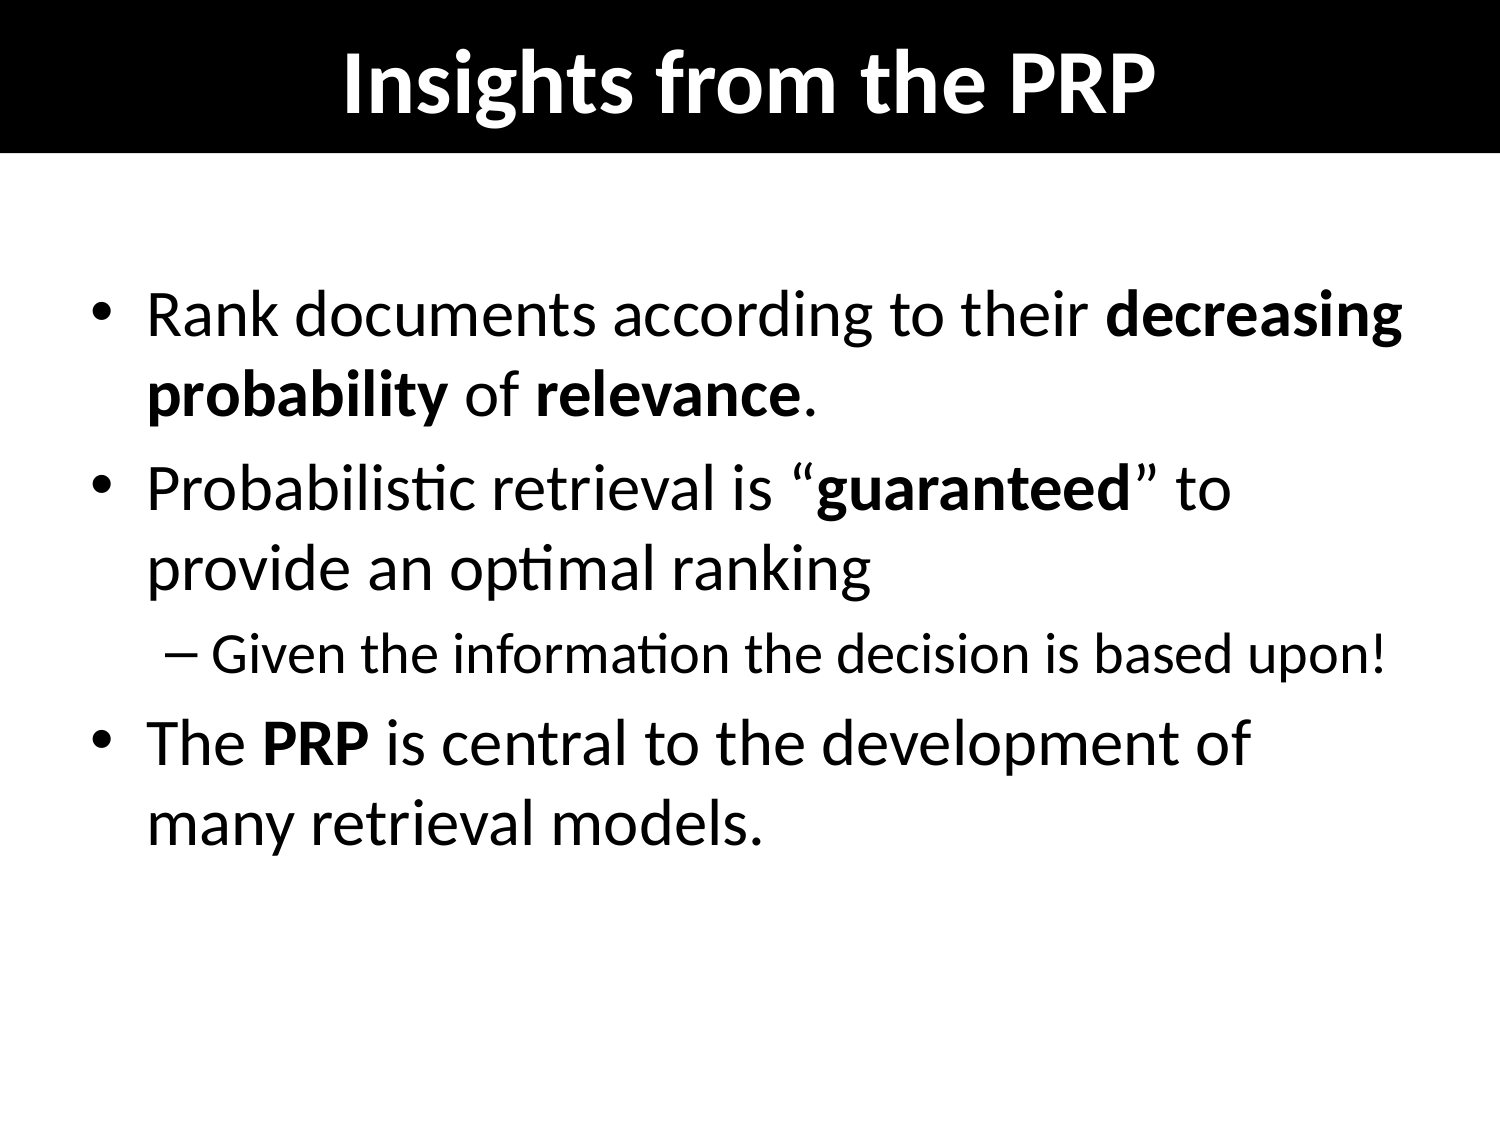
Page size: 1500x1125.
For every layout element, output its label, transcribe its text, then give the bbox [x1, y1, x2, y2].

list Rank documents according to their decreasing probability of relevance. Probabilistic retrieval is “guaranteed” to provide an optimal ranking Given the information the decision is based upon! The PRP is central to the development of many retrieval models. [75, 262, 1425, 1071]
title Insights from the PRP [0, 0, 1500, 154]
